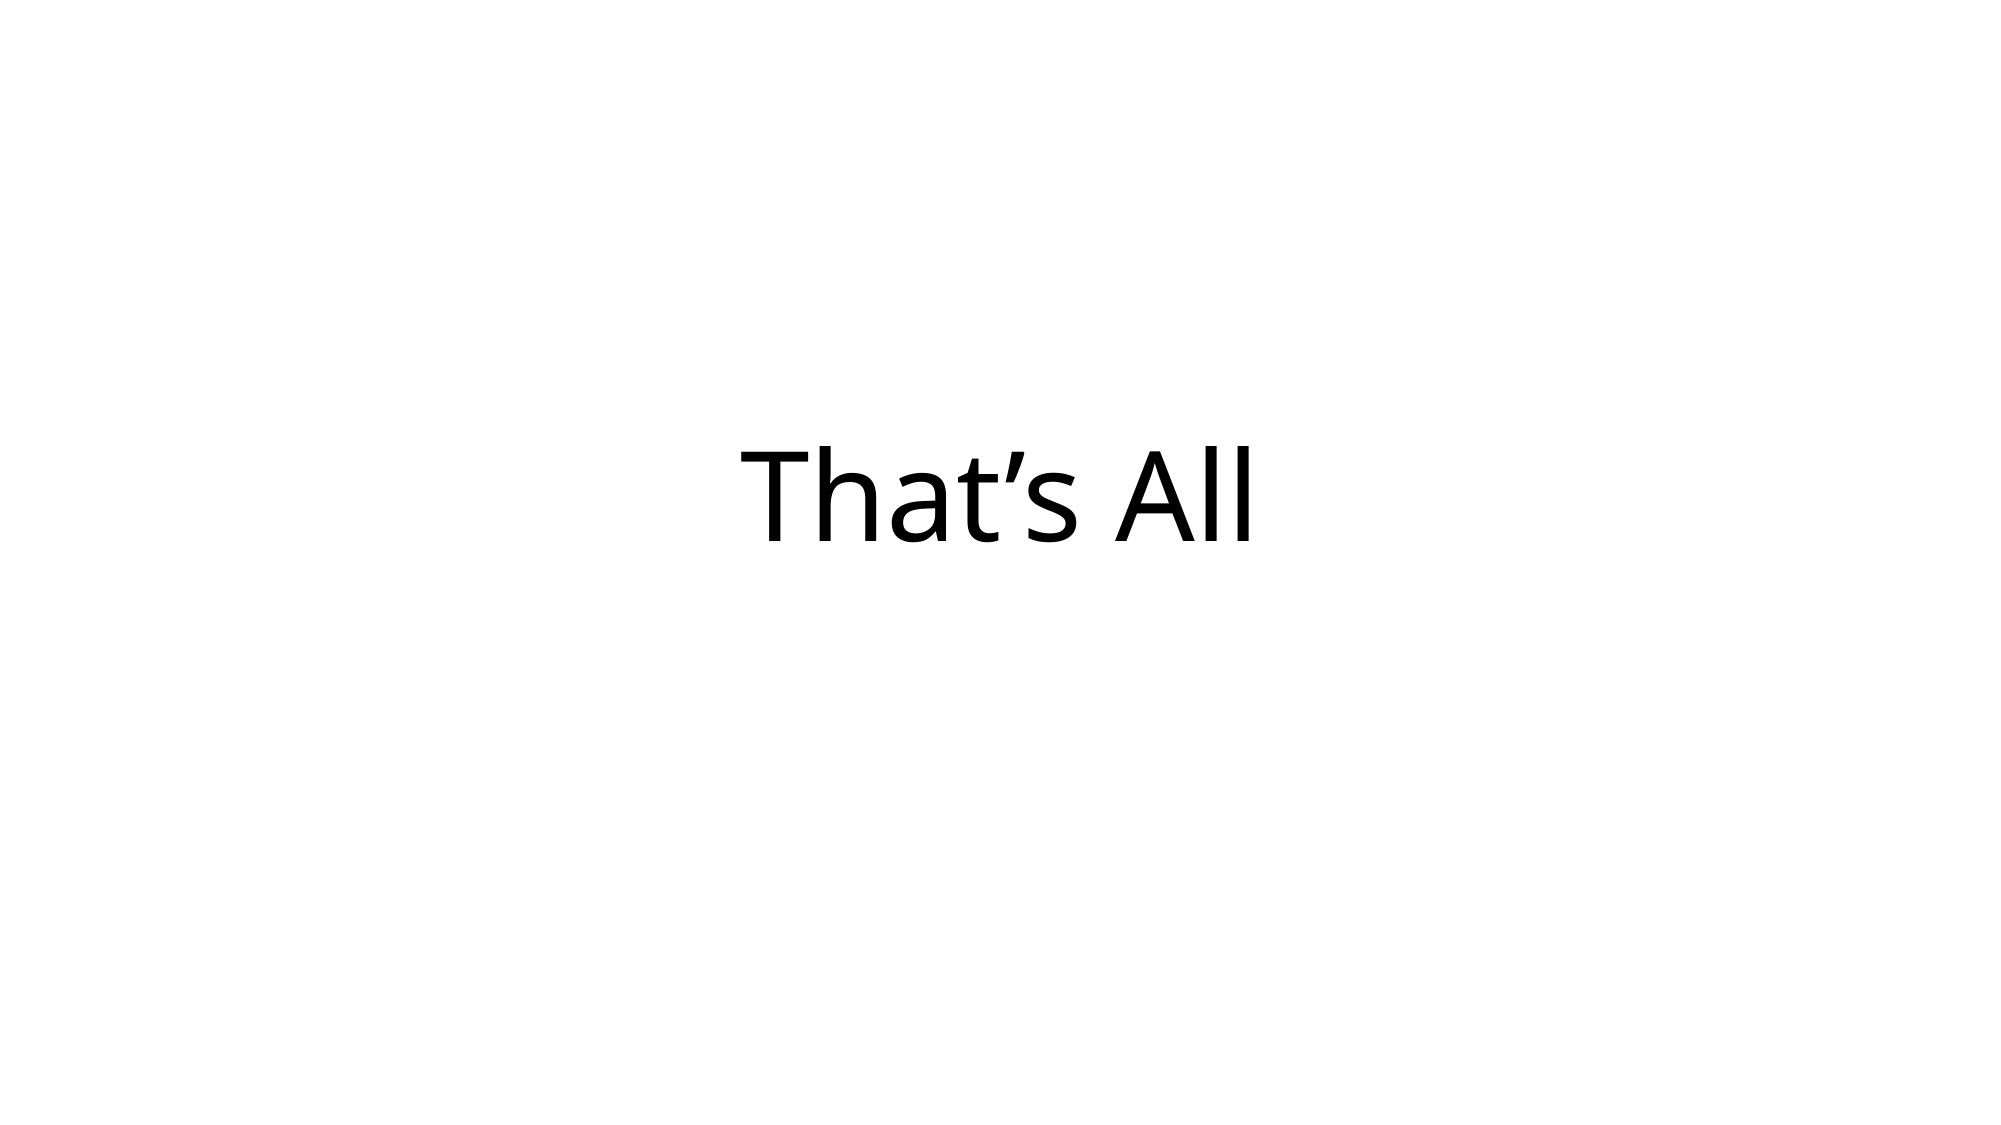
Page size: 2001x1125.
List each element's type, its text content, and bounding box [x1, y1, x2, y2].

title That’s All [249, 184, 1750, 576]
